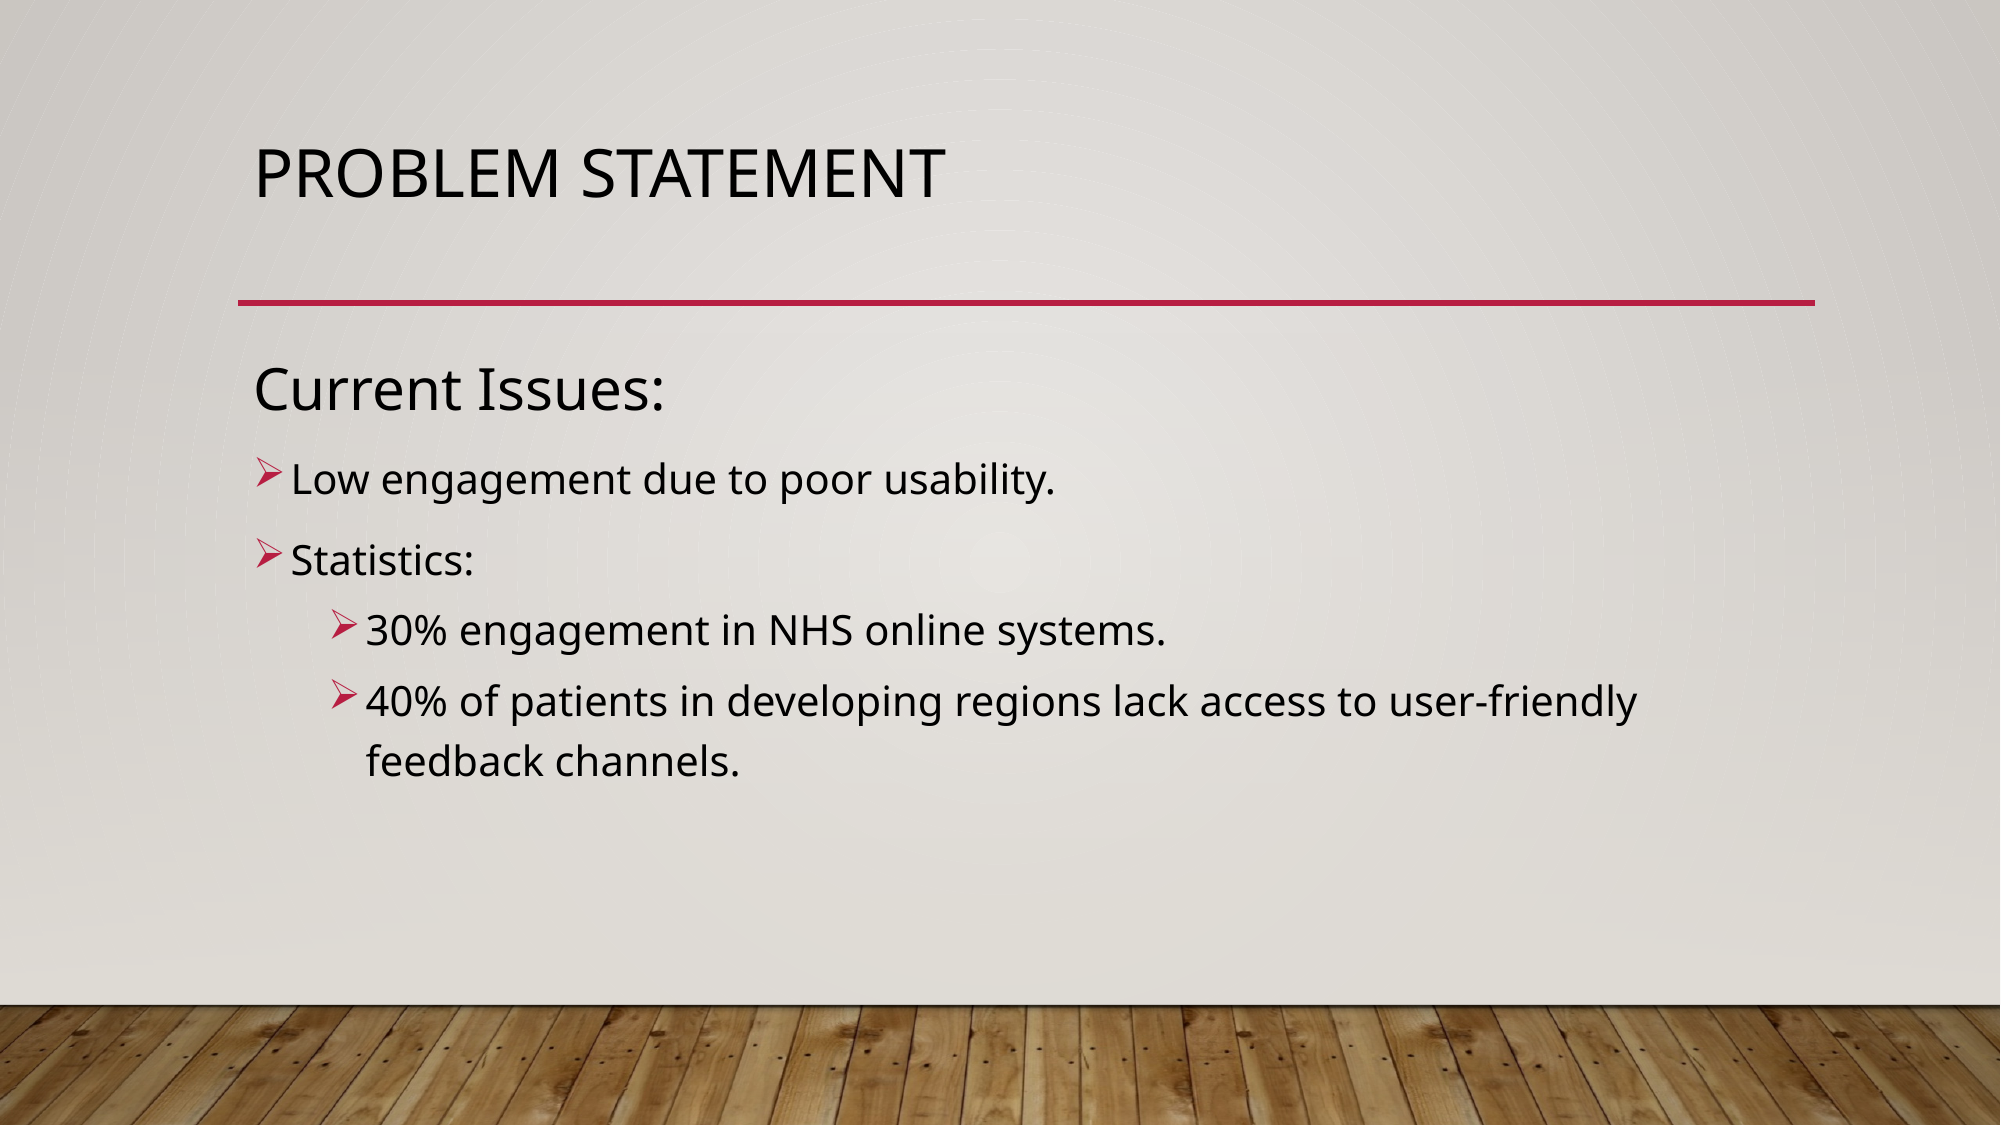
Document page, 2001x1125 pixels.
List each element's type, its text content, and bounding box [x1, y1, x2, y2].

title Problem Statement [238, 131, 1814, 303]
picture [0, 1005, 2000, 1125]
list Current Issues: Low engagement due to poor usability. Statistics: 30% engagement in NHS online systems. 40% of patients in developing regions lack access to user-friendly feedback channels. [238, 330, 1814, 897]
